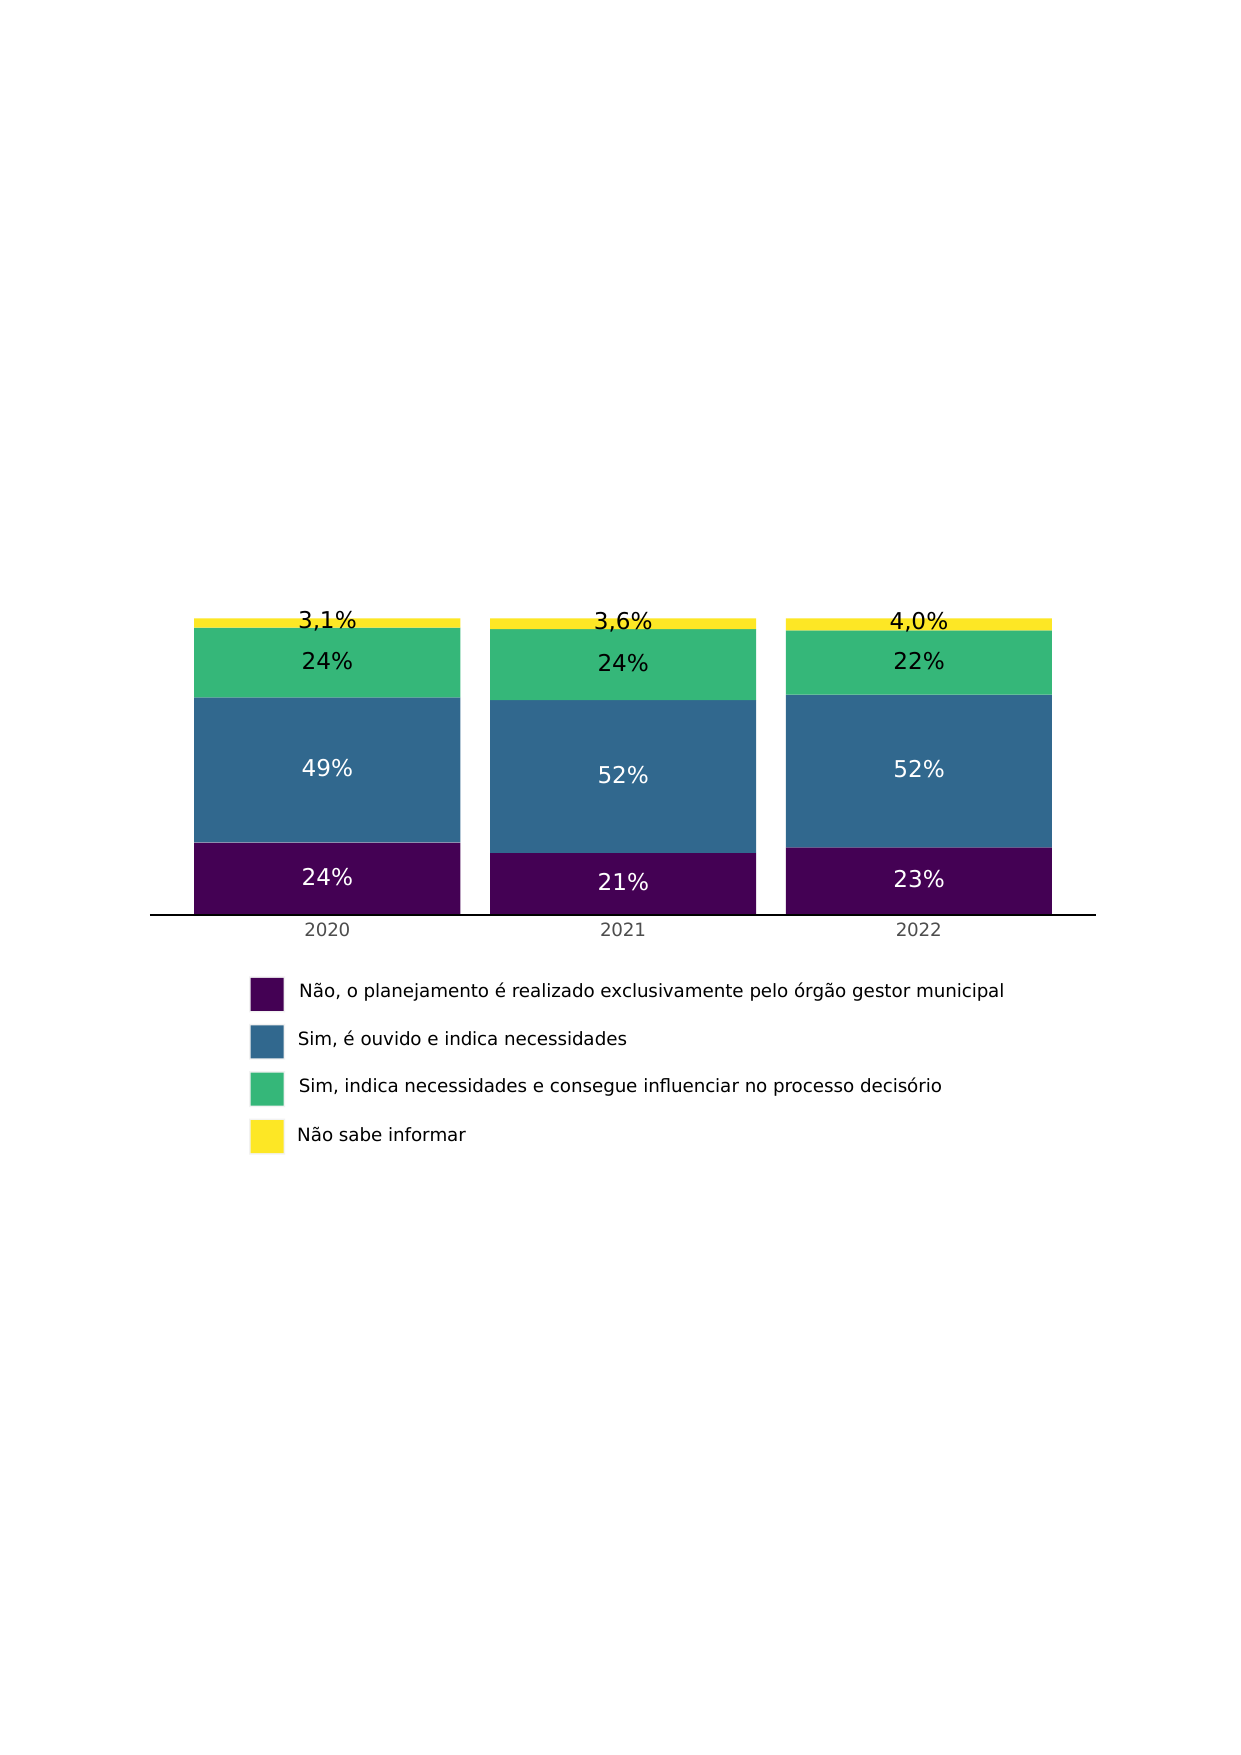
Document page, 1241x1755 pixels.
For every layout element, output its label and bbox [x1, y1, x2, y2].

text_box [132, 577, 1108, 1178]
